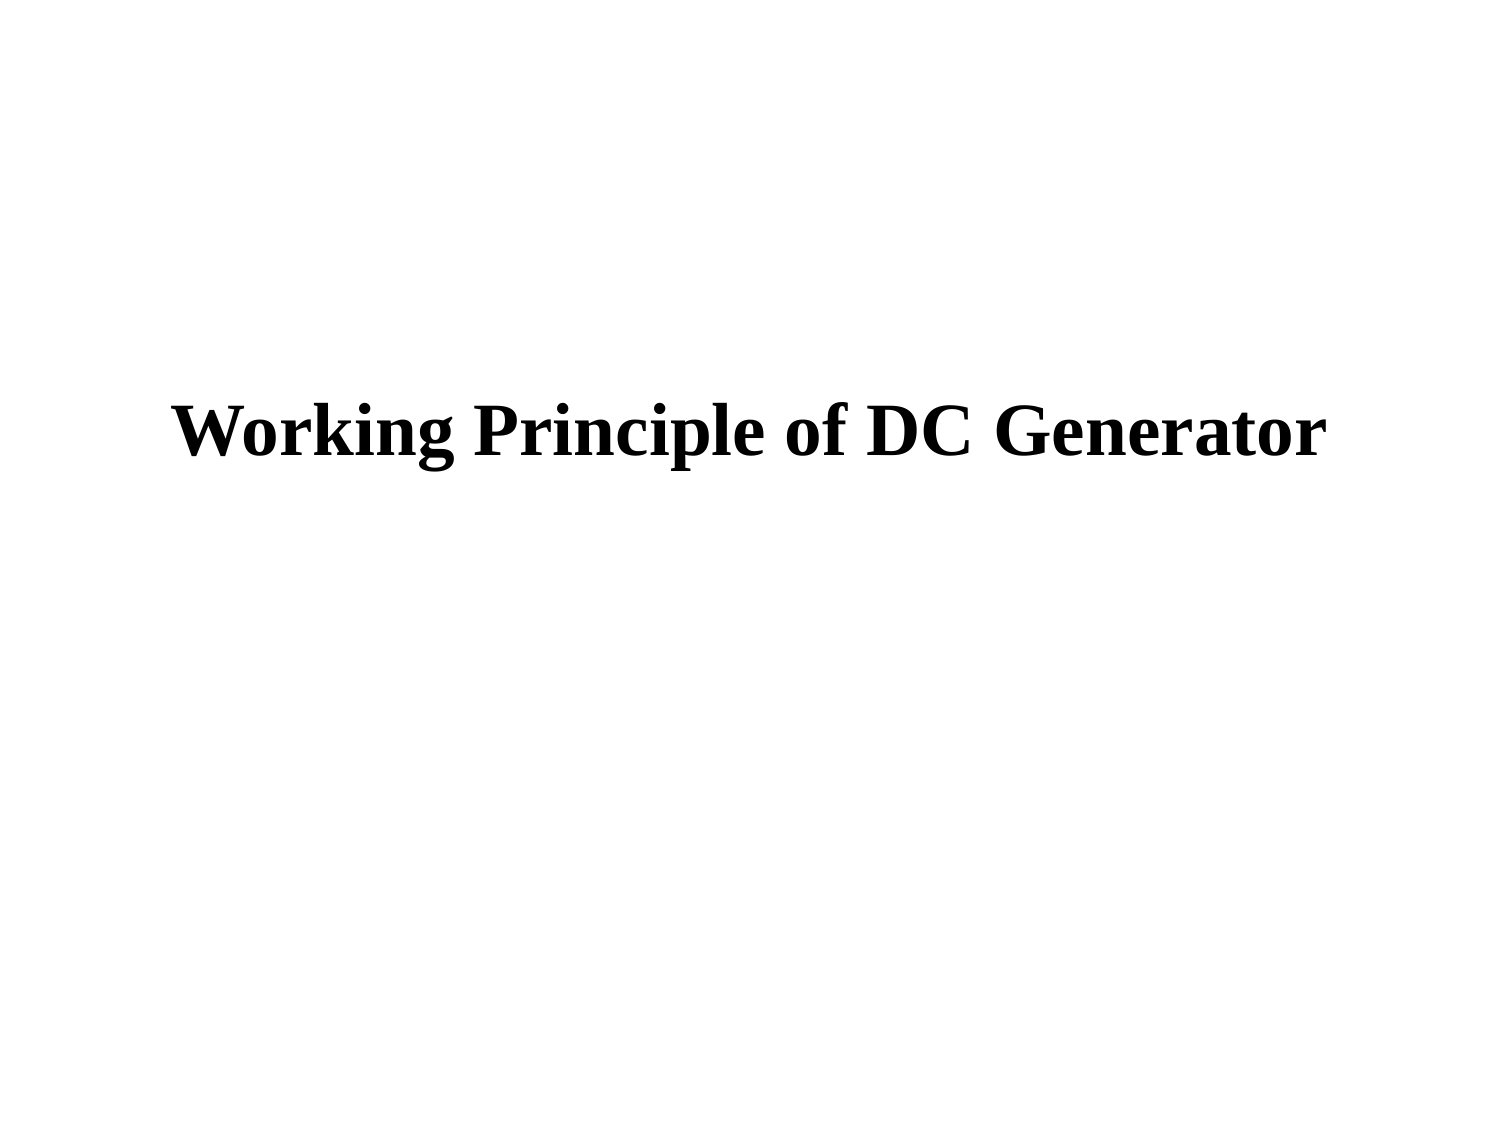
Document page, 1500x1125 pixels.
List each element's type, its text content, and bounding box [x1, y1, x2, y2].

title Working Principle of DC Generator [112, 349, 1388, 591]
